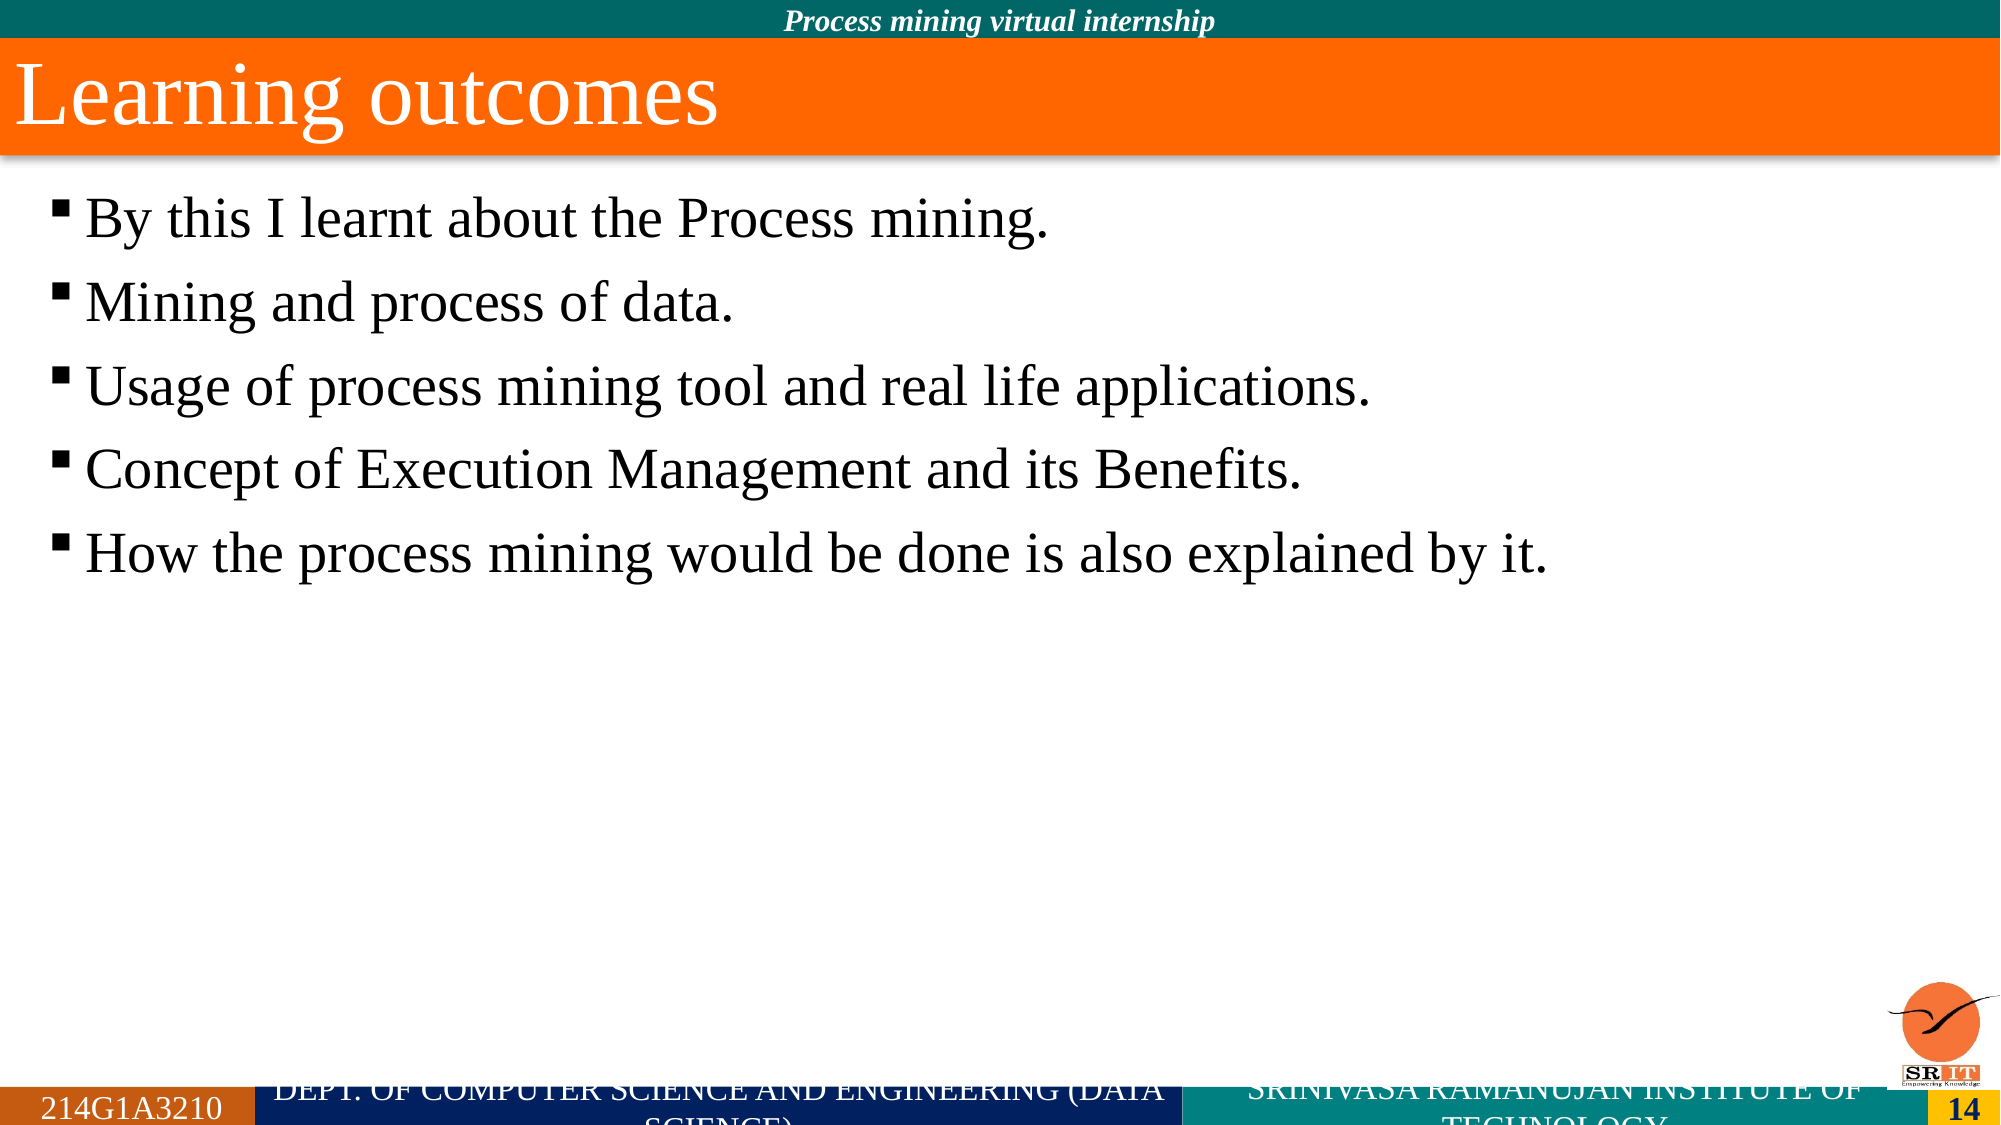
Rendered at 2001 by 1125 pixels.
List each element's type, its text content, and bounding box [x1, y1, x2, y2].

list By this I learnt about the Process mining. Mining and process of data. Usage of process mining tool and real life applications. Concept of Execution Management and its Benefits. How the process mining would be done is also explained by it. [32, 179, 1965, 1065]
picture [1887, 977, 2000, 1090]
title Learning outcomes [0, 38, 2000, 156]
